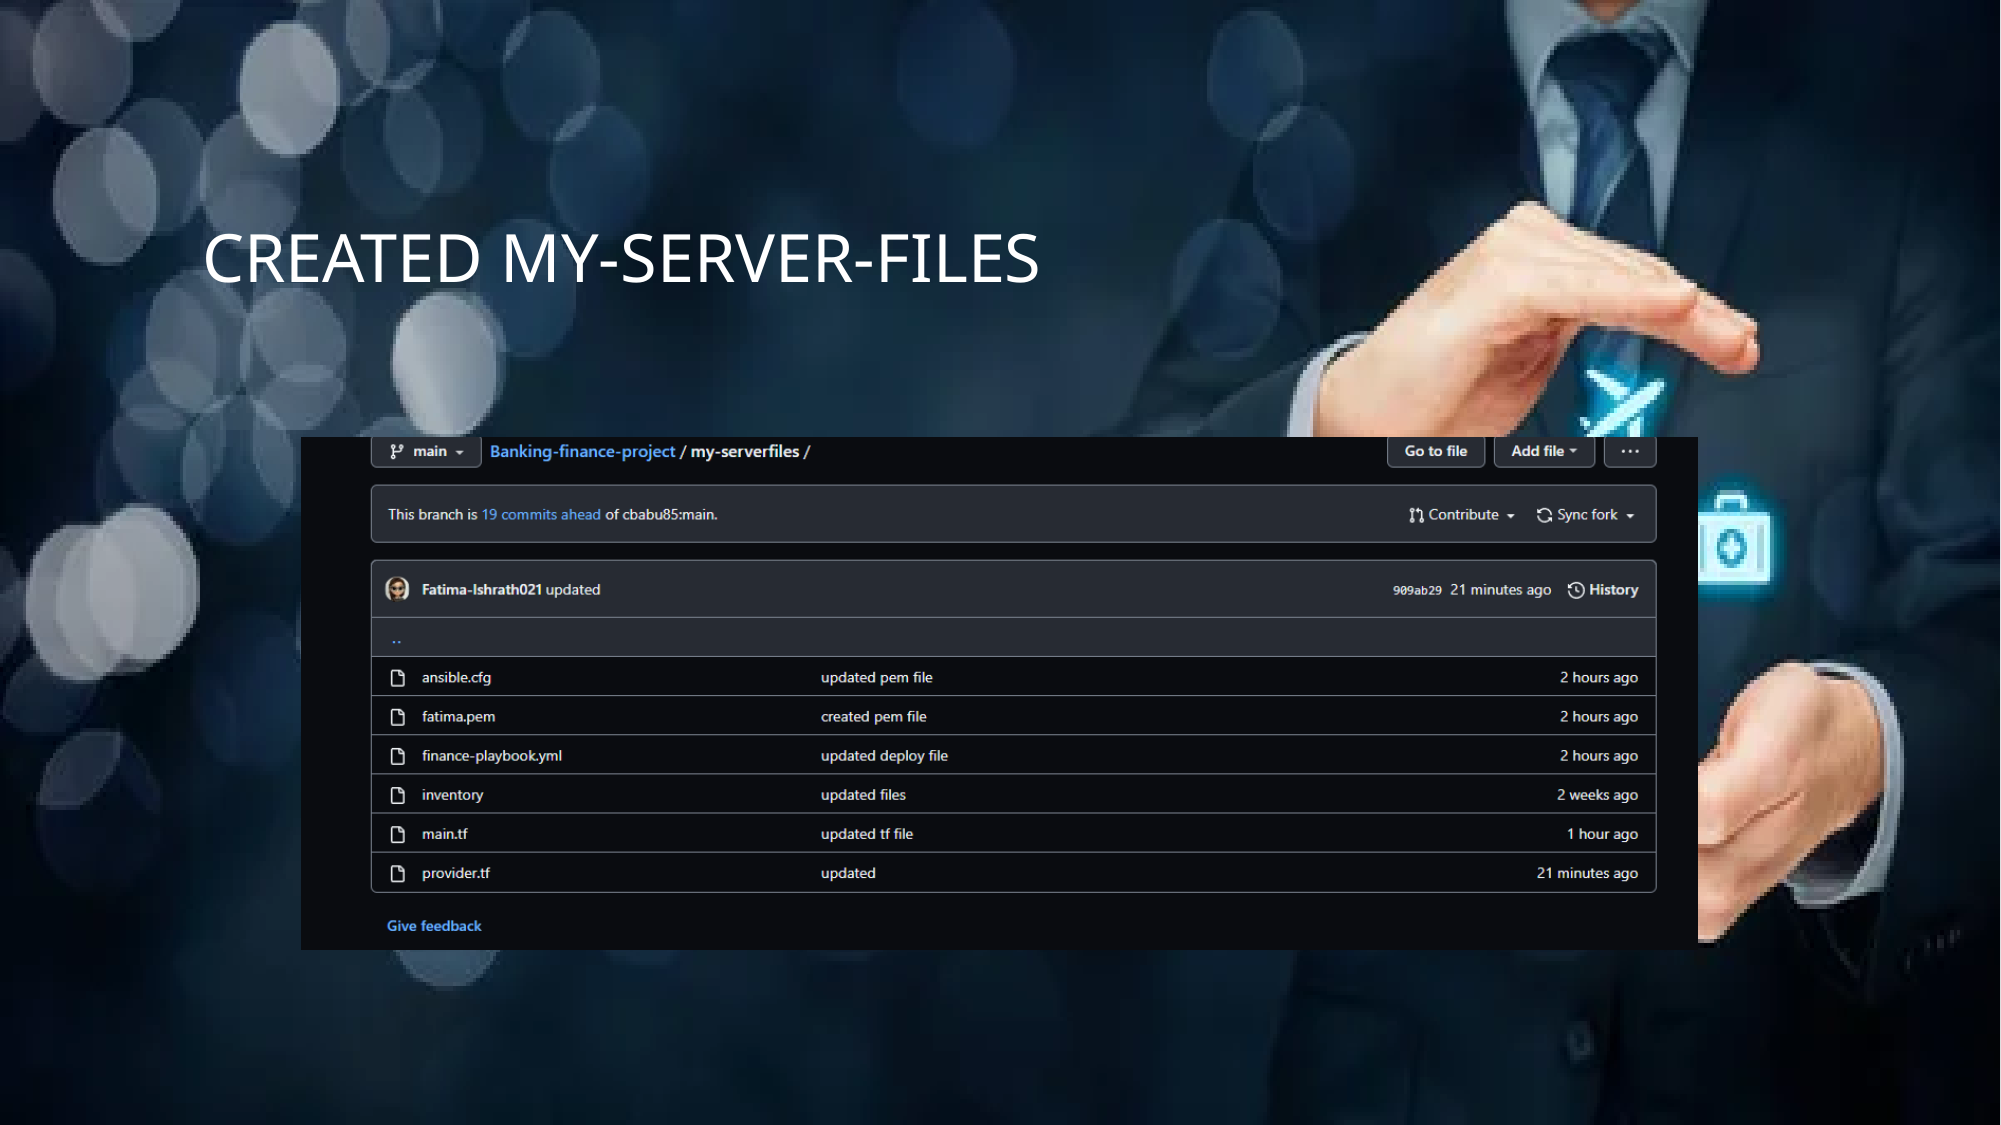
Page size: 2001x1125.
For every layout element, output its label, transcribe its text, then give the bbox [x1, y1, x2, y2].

picture [0, 0, 2001, 1125]
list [301, 437, 1698, 951]
title CREATED MY-SERVER-FILES [187, 99, 1813, 413]
